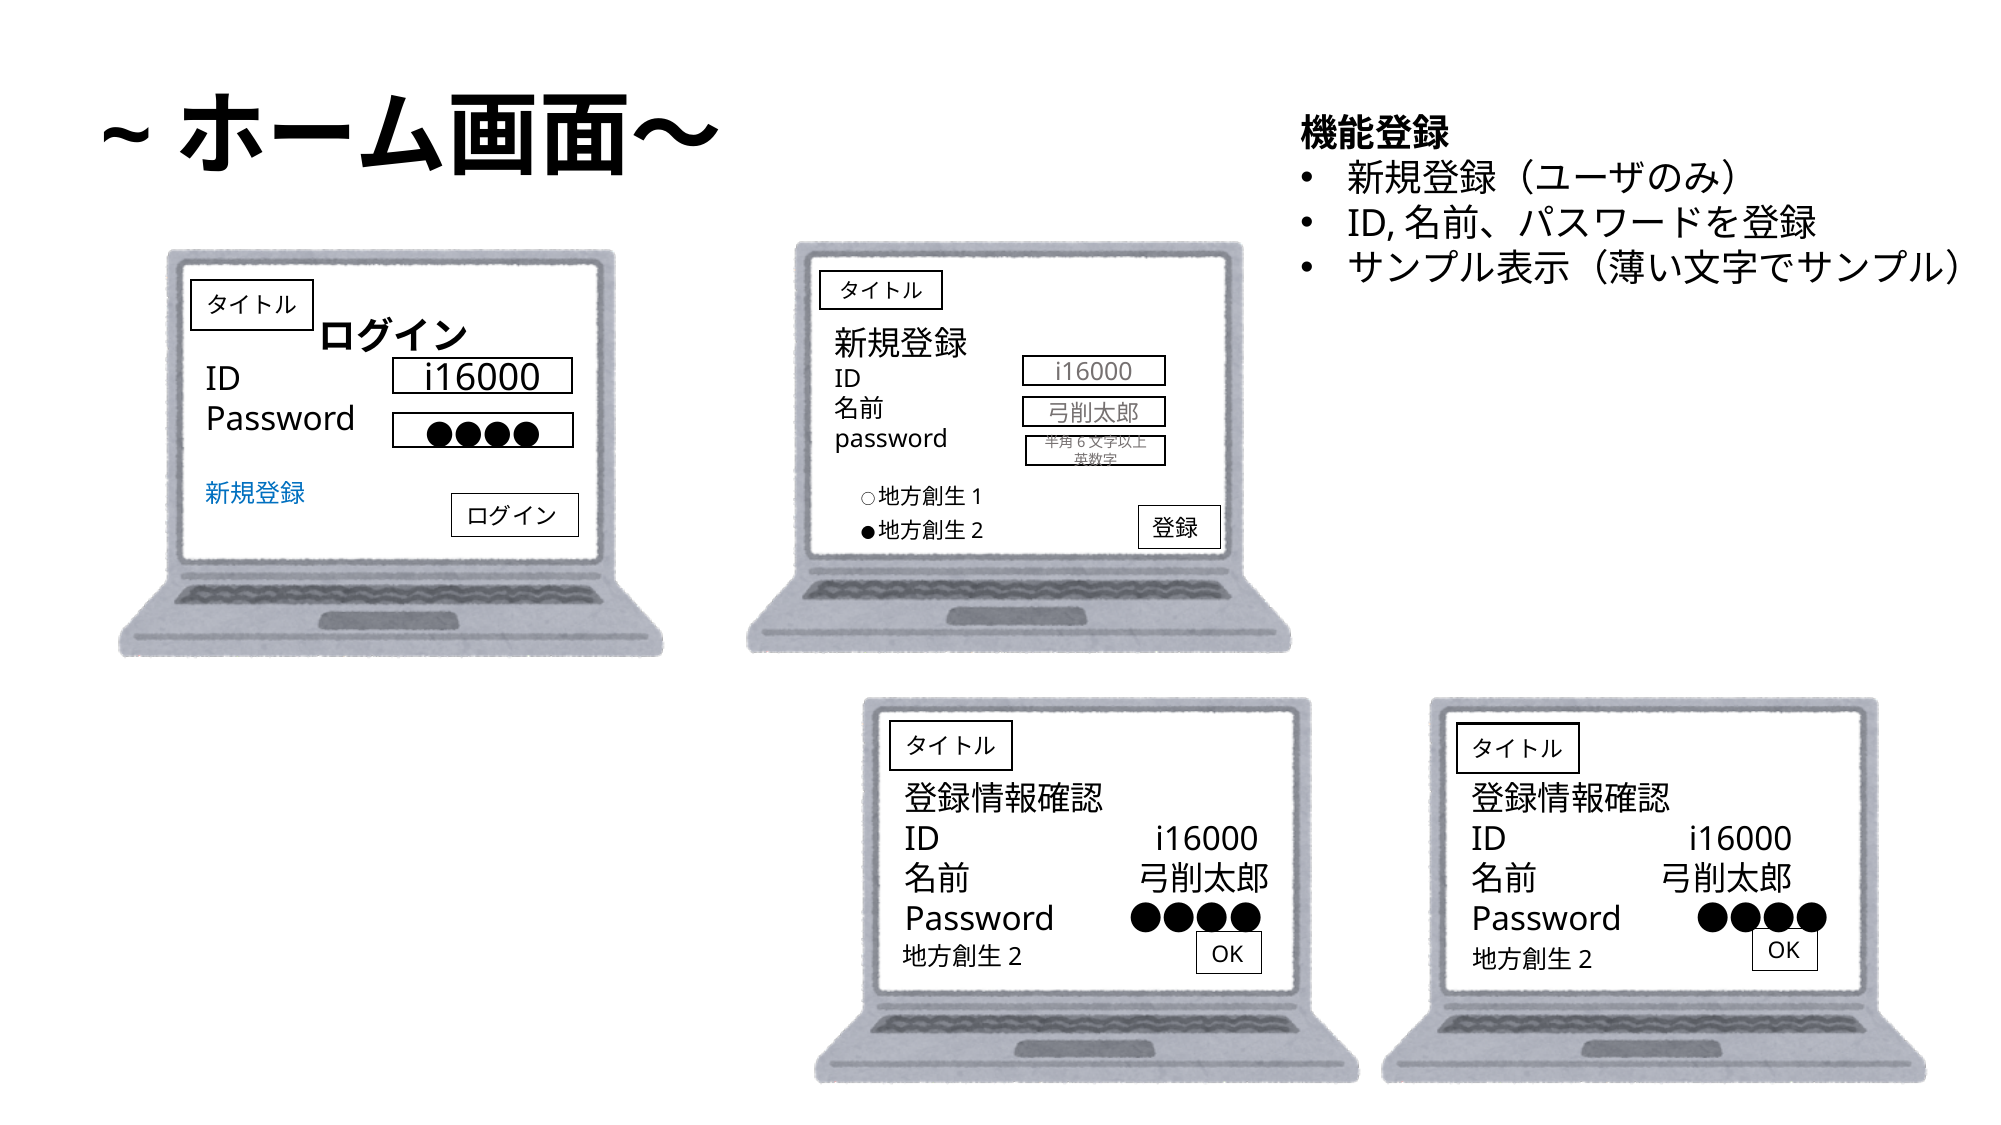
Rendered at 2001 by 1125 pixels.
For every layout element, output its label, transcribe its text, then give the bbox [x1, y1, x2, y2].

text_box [1372, 680, 1940, 1103]
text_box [109, 231, 677, 678]
text_box 機能登録 新規登録（ユーザのみ） ID,名前、パスワードを登録 サンプル表示（薄い文字でサンプル） [1285, 101, 2000, 342]
text_box ~ホーム画面～ [86, 68, 806, 194]
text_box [805, 680, 1372, 1103]
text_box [737, 223, 1305, 674]
